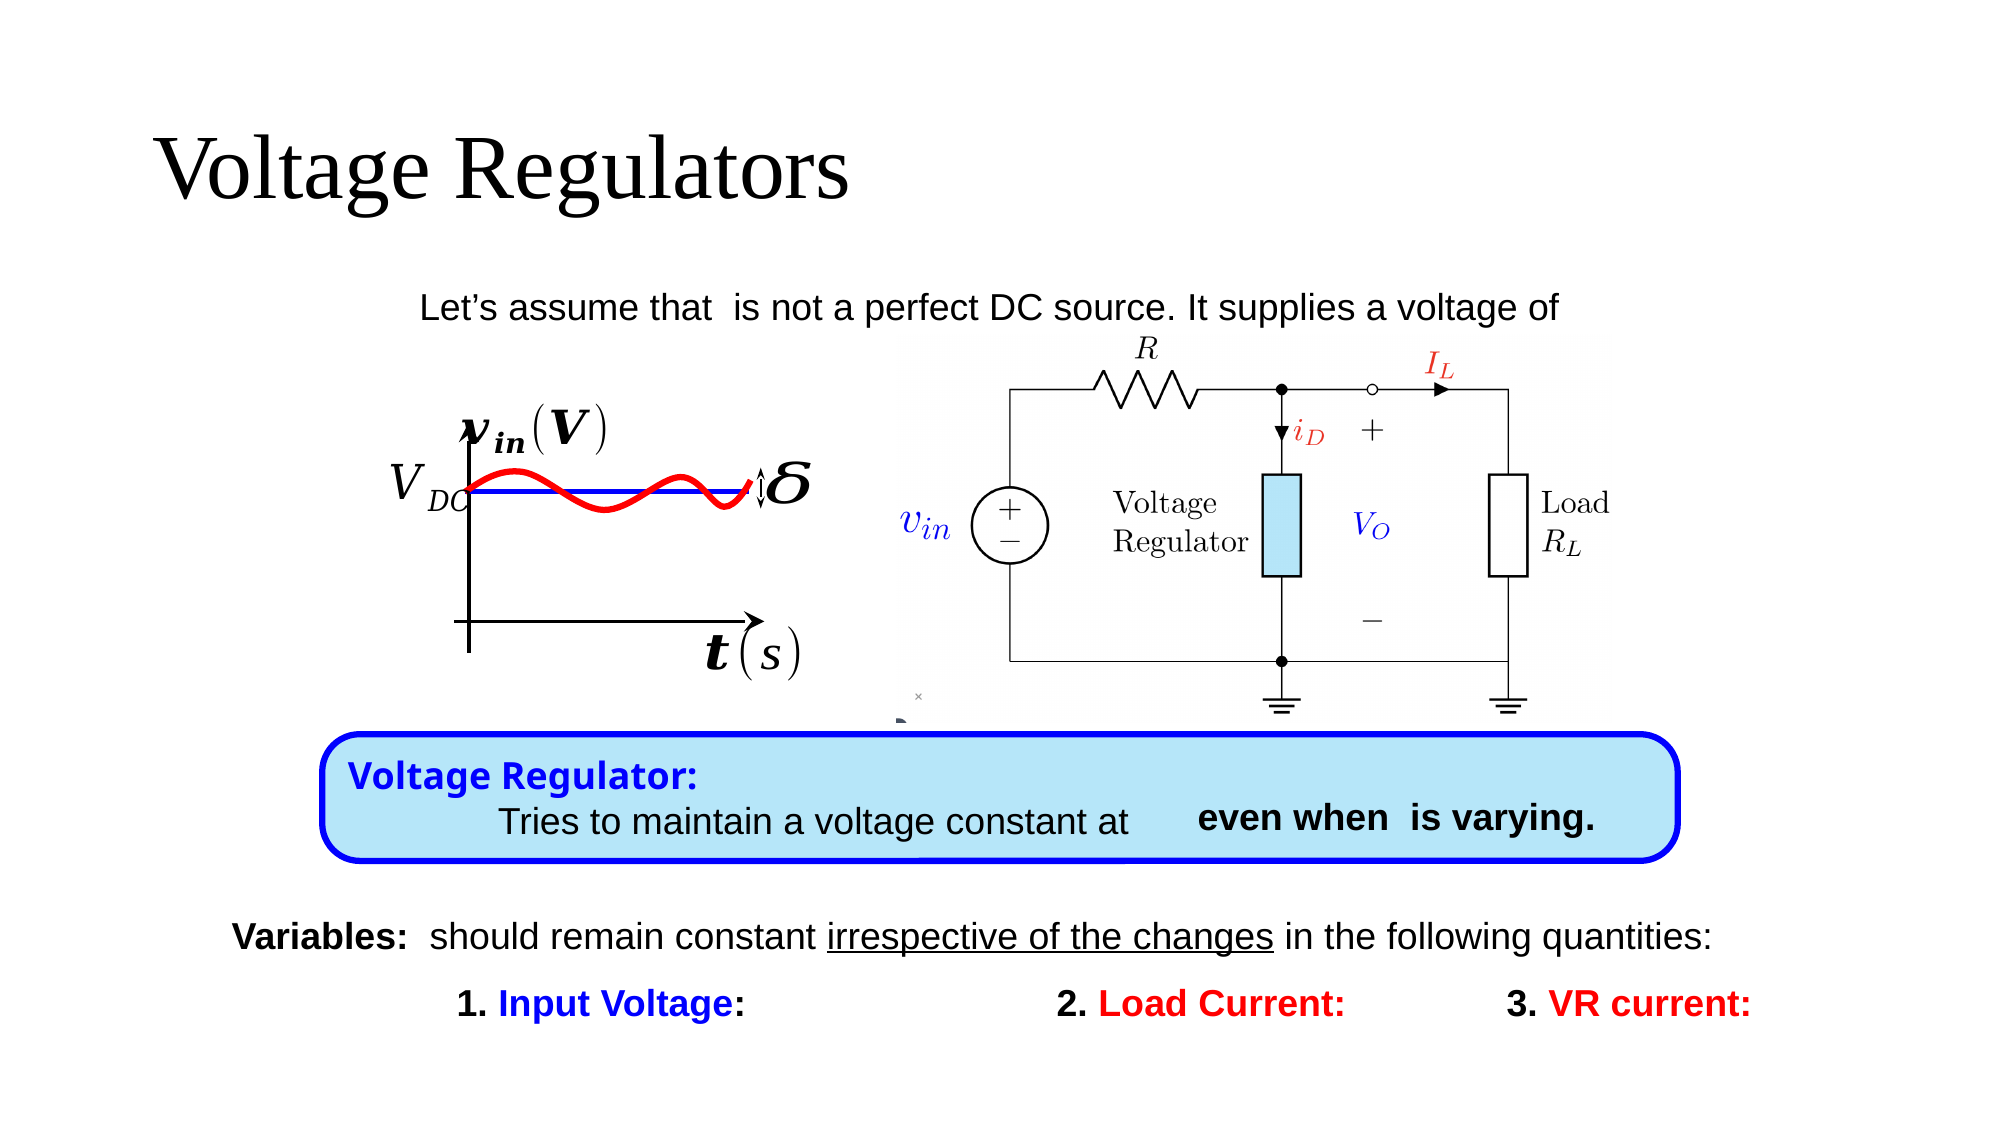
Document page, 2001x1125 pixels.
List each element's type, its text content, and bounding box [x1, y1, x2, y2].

picture [896, 334, 1612, 723]
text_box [388, 400, 815, 684]
title Voltage Regulators [137, 59, 1863, 278]
